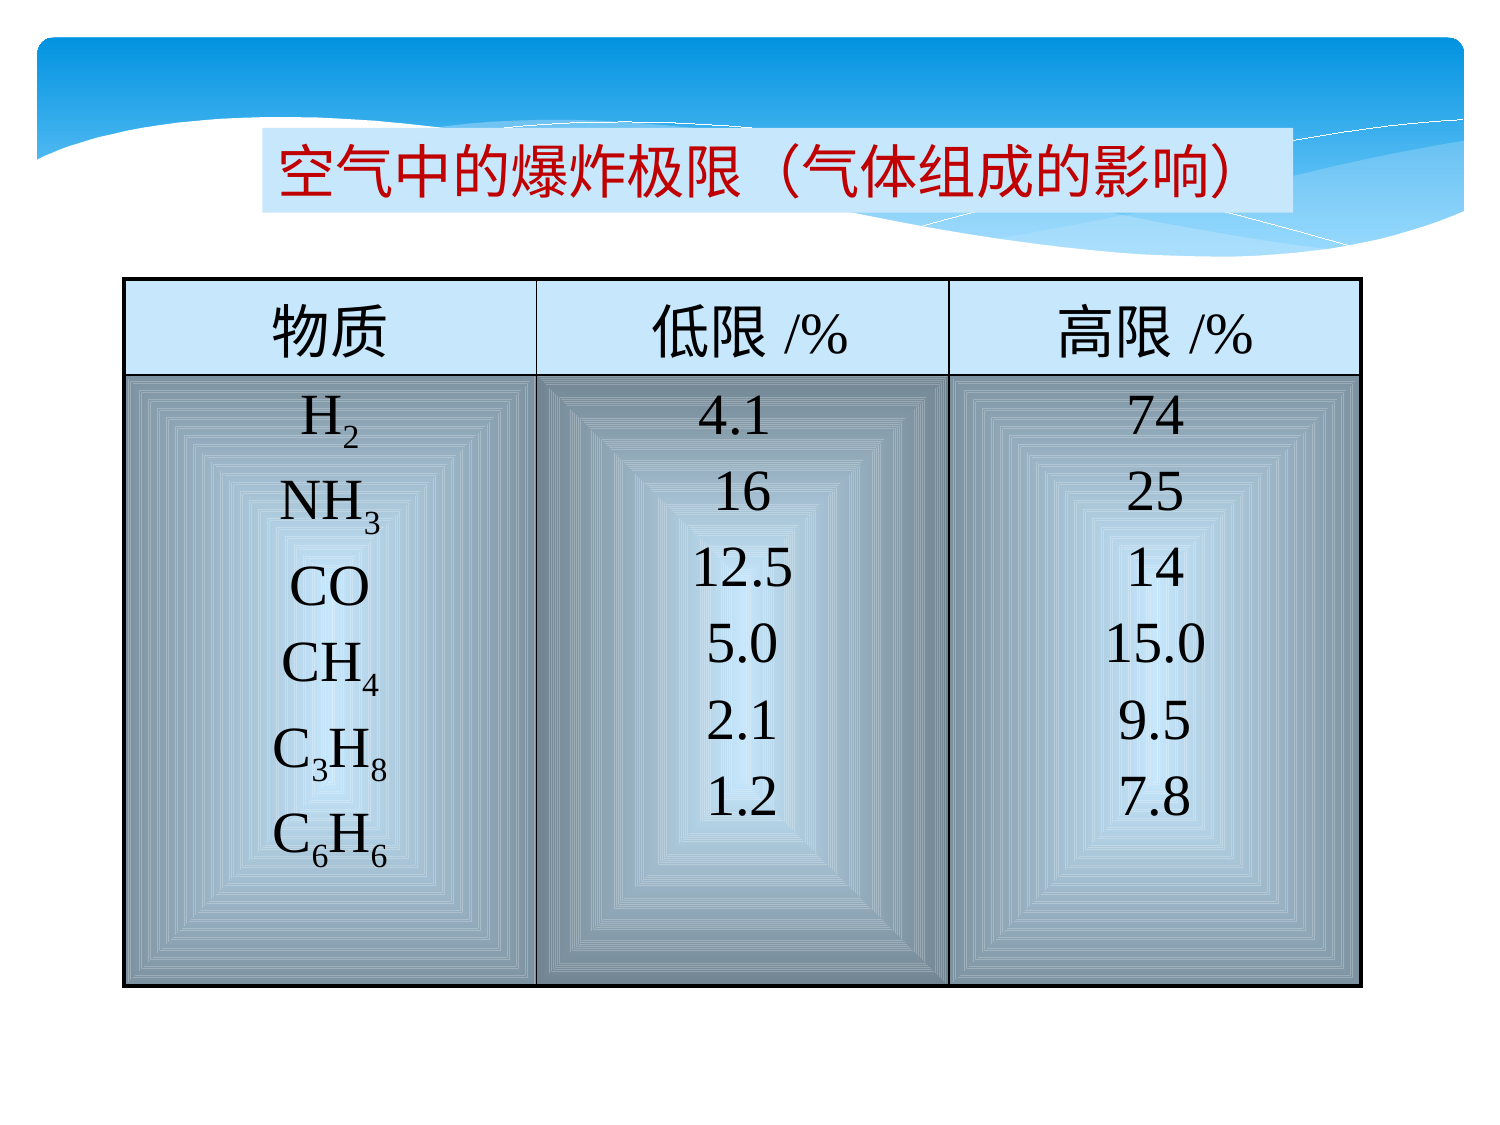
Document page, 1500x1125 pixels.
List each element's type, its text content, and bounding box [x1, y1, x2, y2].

table_header 高限/% [950, 281, 1359, 374]
table_cell H2 NH3 CO CH4 C3H8 C6H6 [126, 376, 536, 984]
table_header 物质 [126, 281, 536, 374]
text_box 空气中的爆炸极限（气体组成的影响） [262, 127, 1294, 213]
table_cell 4.1 16 12.5 5.0 2.1 1.2 [537, 376, 948, 984]
table_header 低限/% [537, 281, 948, 374]
table_cell 74 25 14 15.0 9.5 7.8 [950, 376, 1359, 984]
